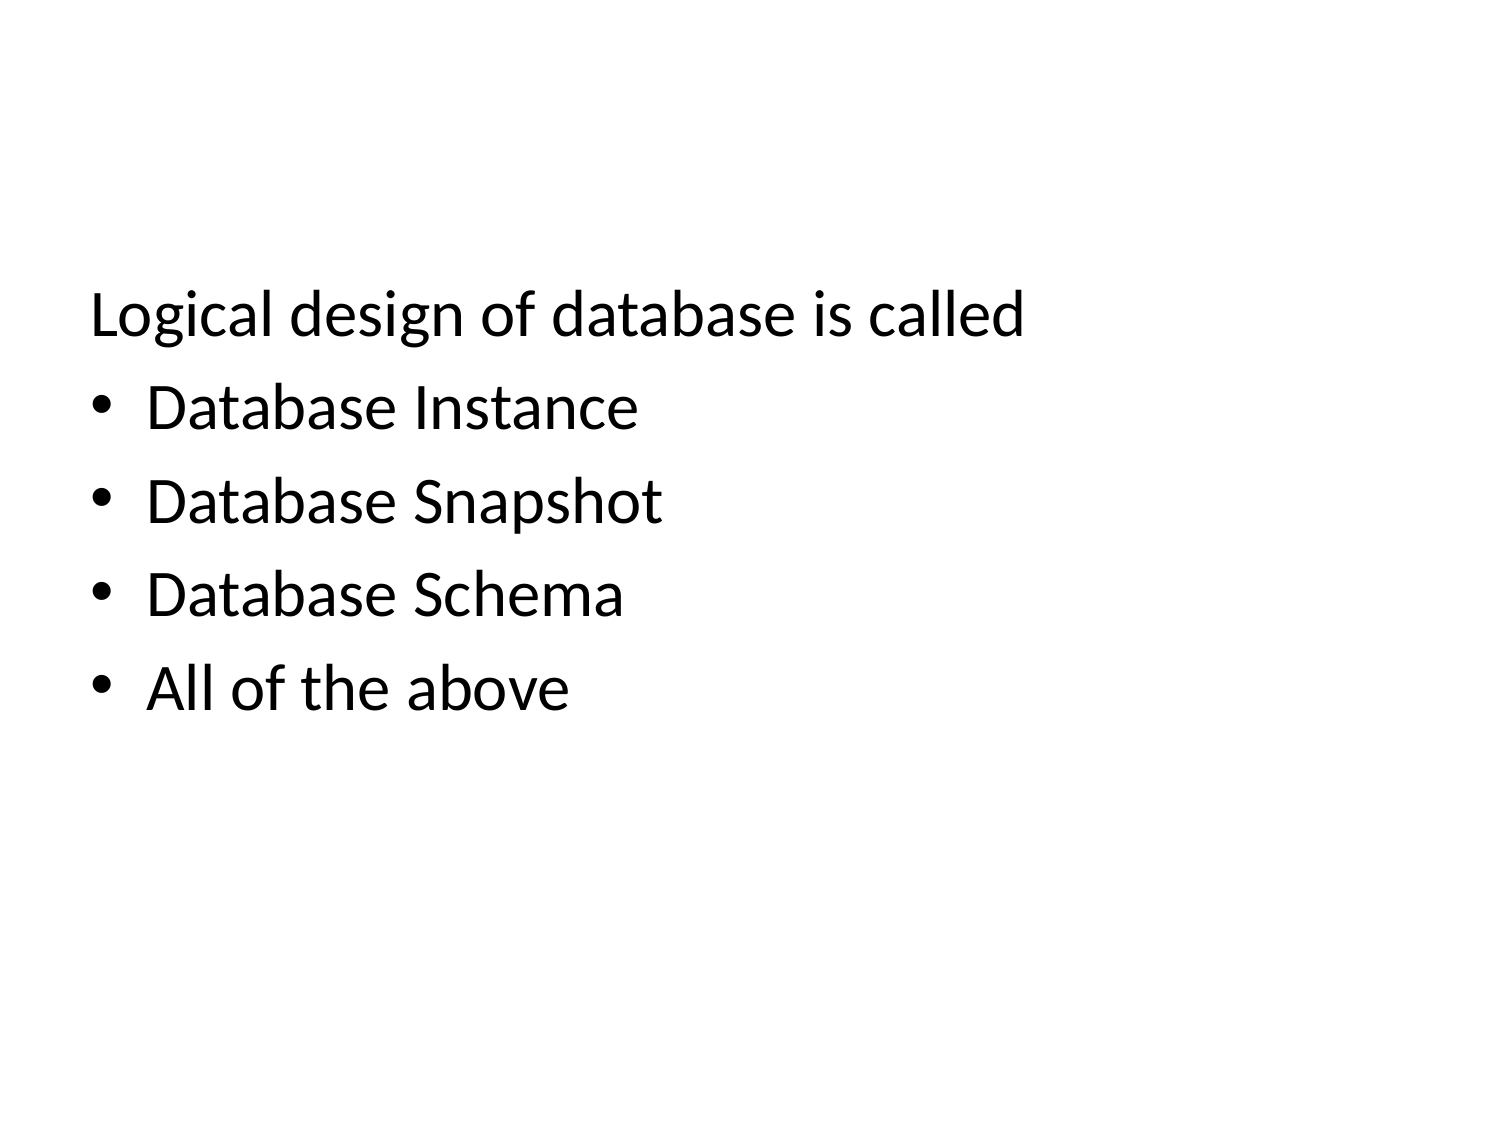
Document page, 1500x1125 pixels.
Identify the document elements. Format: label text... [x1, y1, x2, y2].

list Logical design of database is called Database Instance Database Snapshot Database Schema All of the above [75, 262, 1425, 1005]
